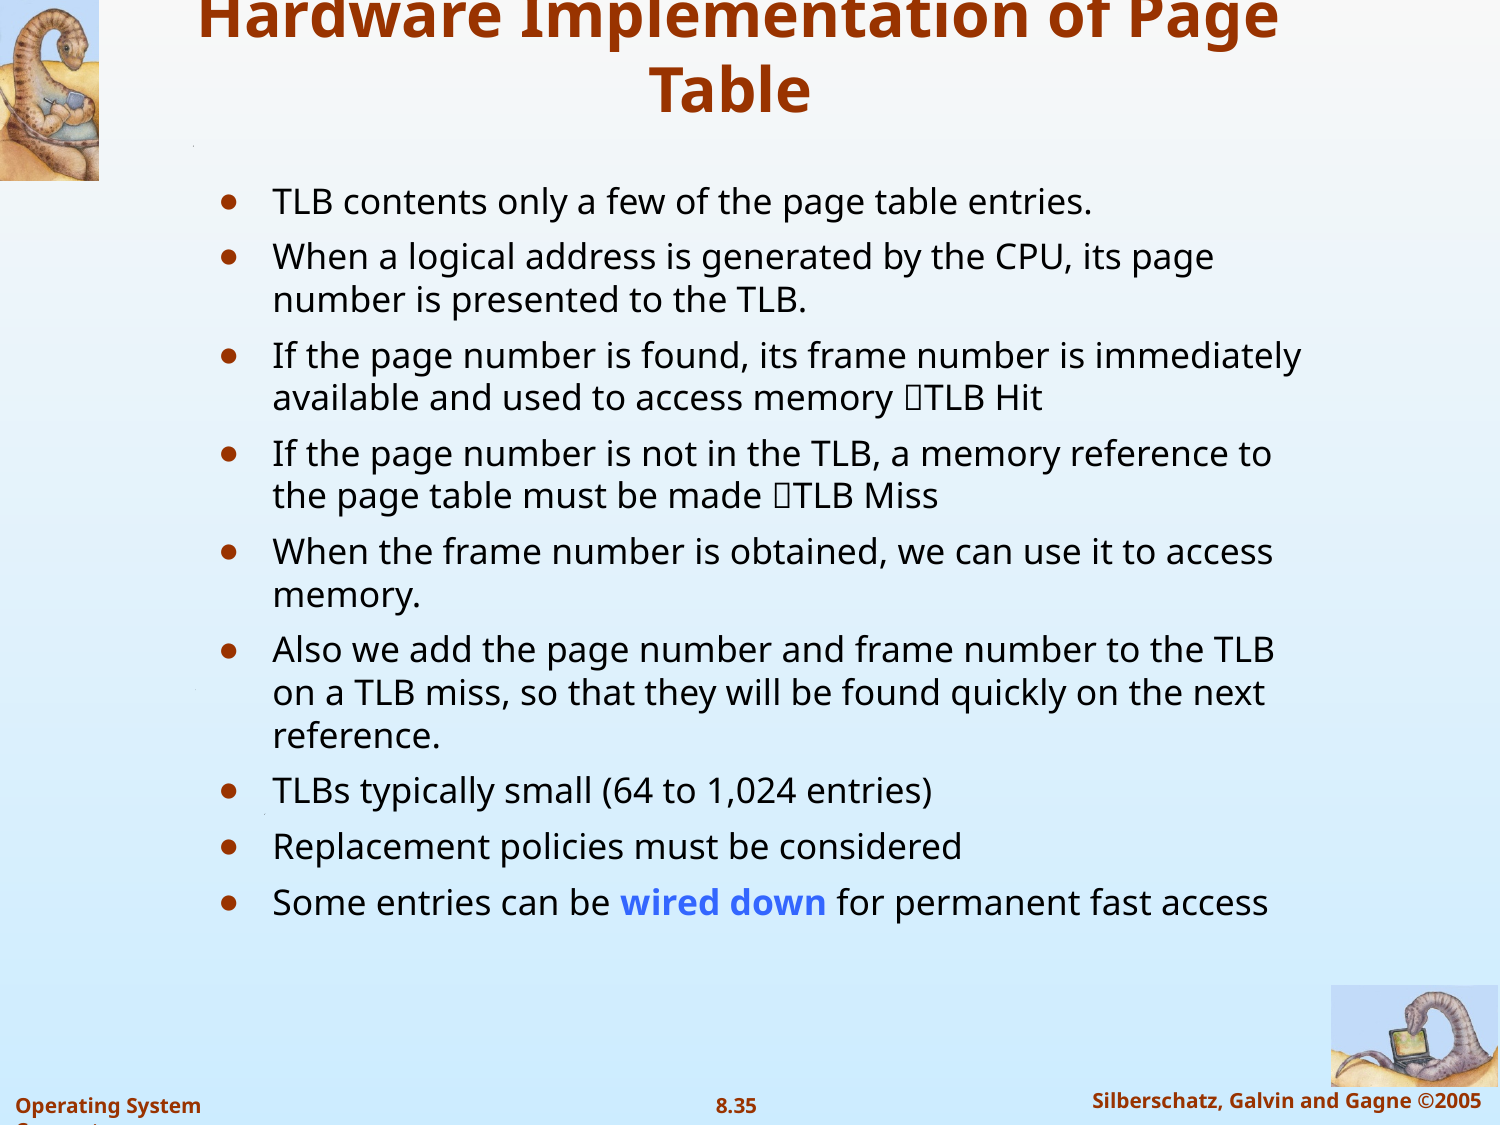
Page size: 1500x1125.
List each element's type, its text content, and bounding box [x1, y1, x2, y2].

picture [1331, 985, 1498, 1087]
title Hardware Implementation of Page Table [130, 39, 1331, 133]
picture [0, 0, 99, 181]
list TLB contents only a few of the page table entries. When a logical address is generated by the CPU, its page number is presented to the TLB. If the page number is found, its frame number is immediately available and used to access memory TLB Hit If the page number is not in the TLB, a memory reference to the page table must be made TLB Miss When the frame number is obtained, we can use it to access memory. Also we add the page number and frame number to the TLB on a TLB miss, so that they will be found quickly on the next reference. TLBs typically small (64 to 1,024 entries) Replacement policies must be considered Some entries can be wired down for permanent fast access [182, 171, 1319, 940]
